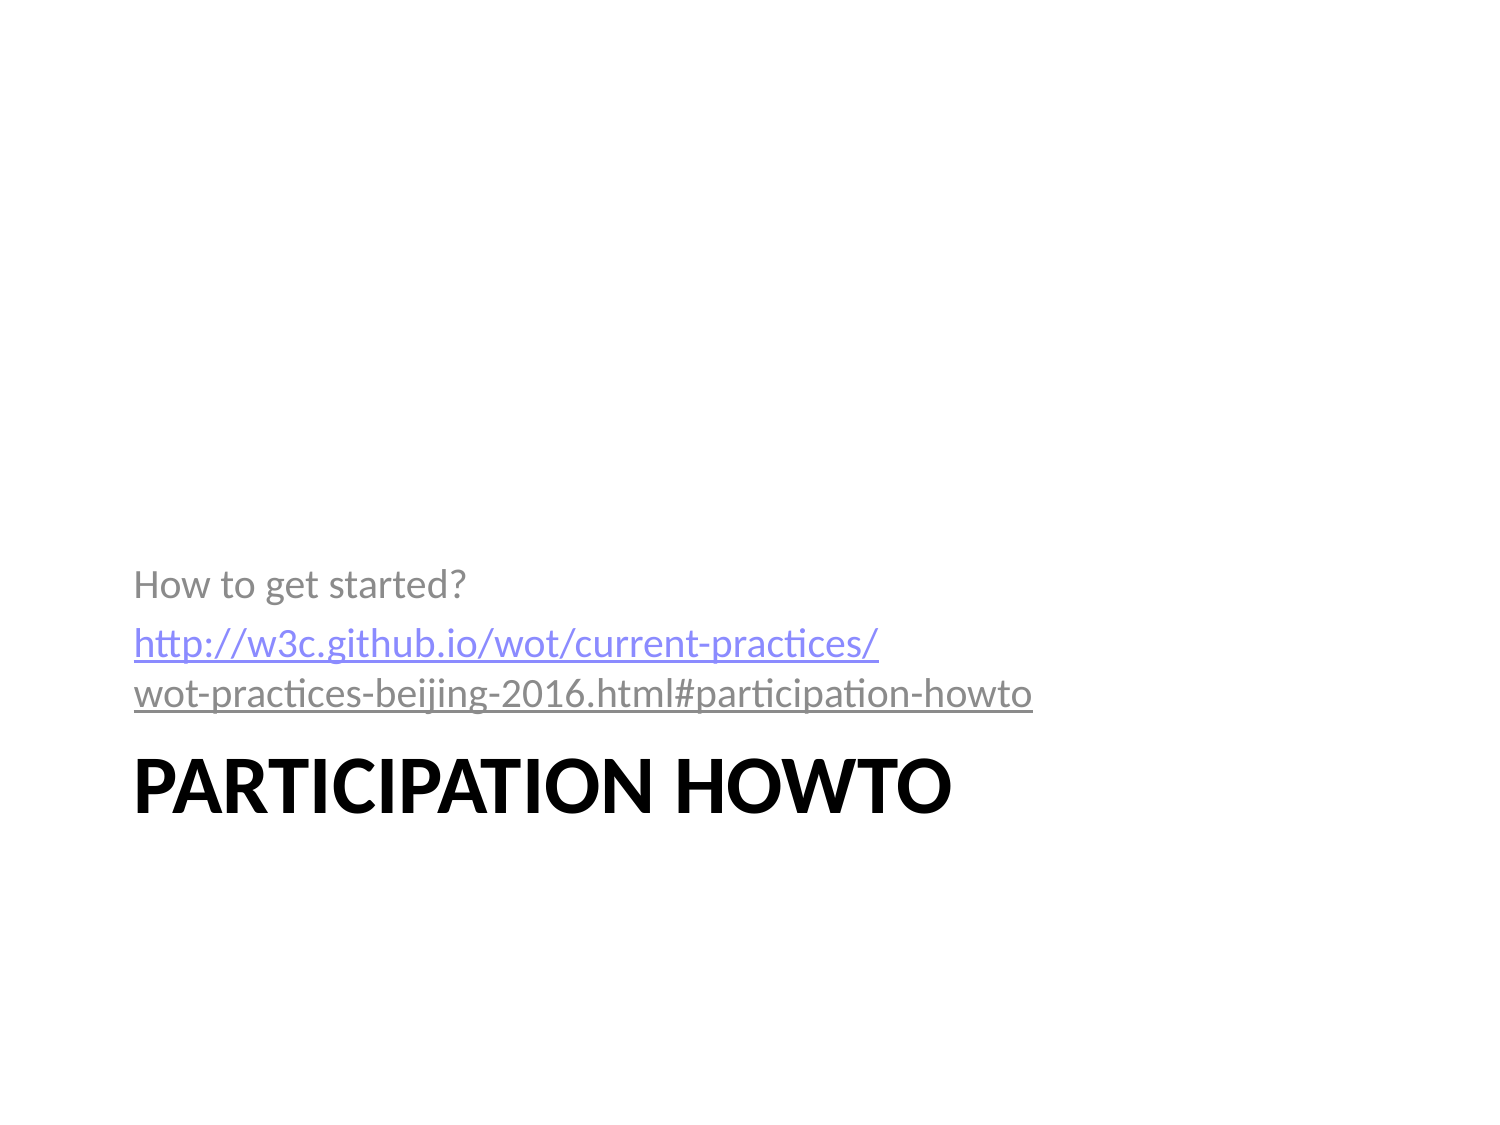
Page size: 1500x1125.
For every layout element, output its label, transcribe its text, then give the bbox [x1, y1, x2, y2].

list How to get started? http://w3c.github.io/wot/current-practices/ wot-practices-beijing-2016.html#participation-howto [118, 476, 1394, 723]
title Participation Howto [118, 723, 1394, 947]
